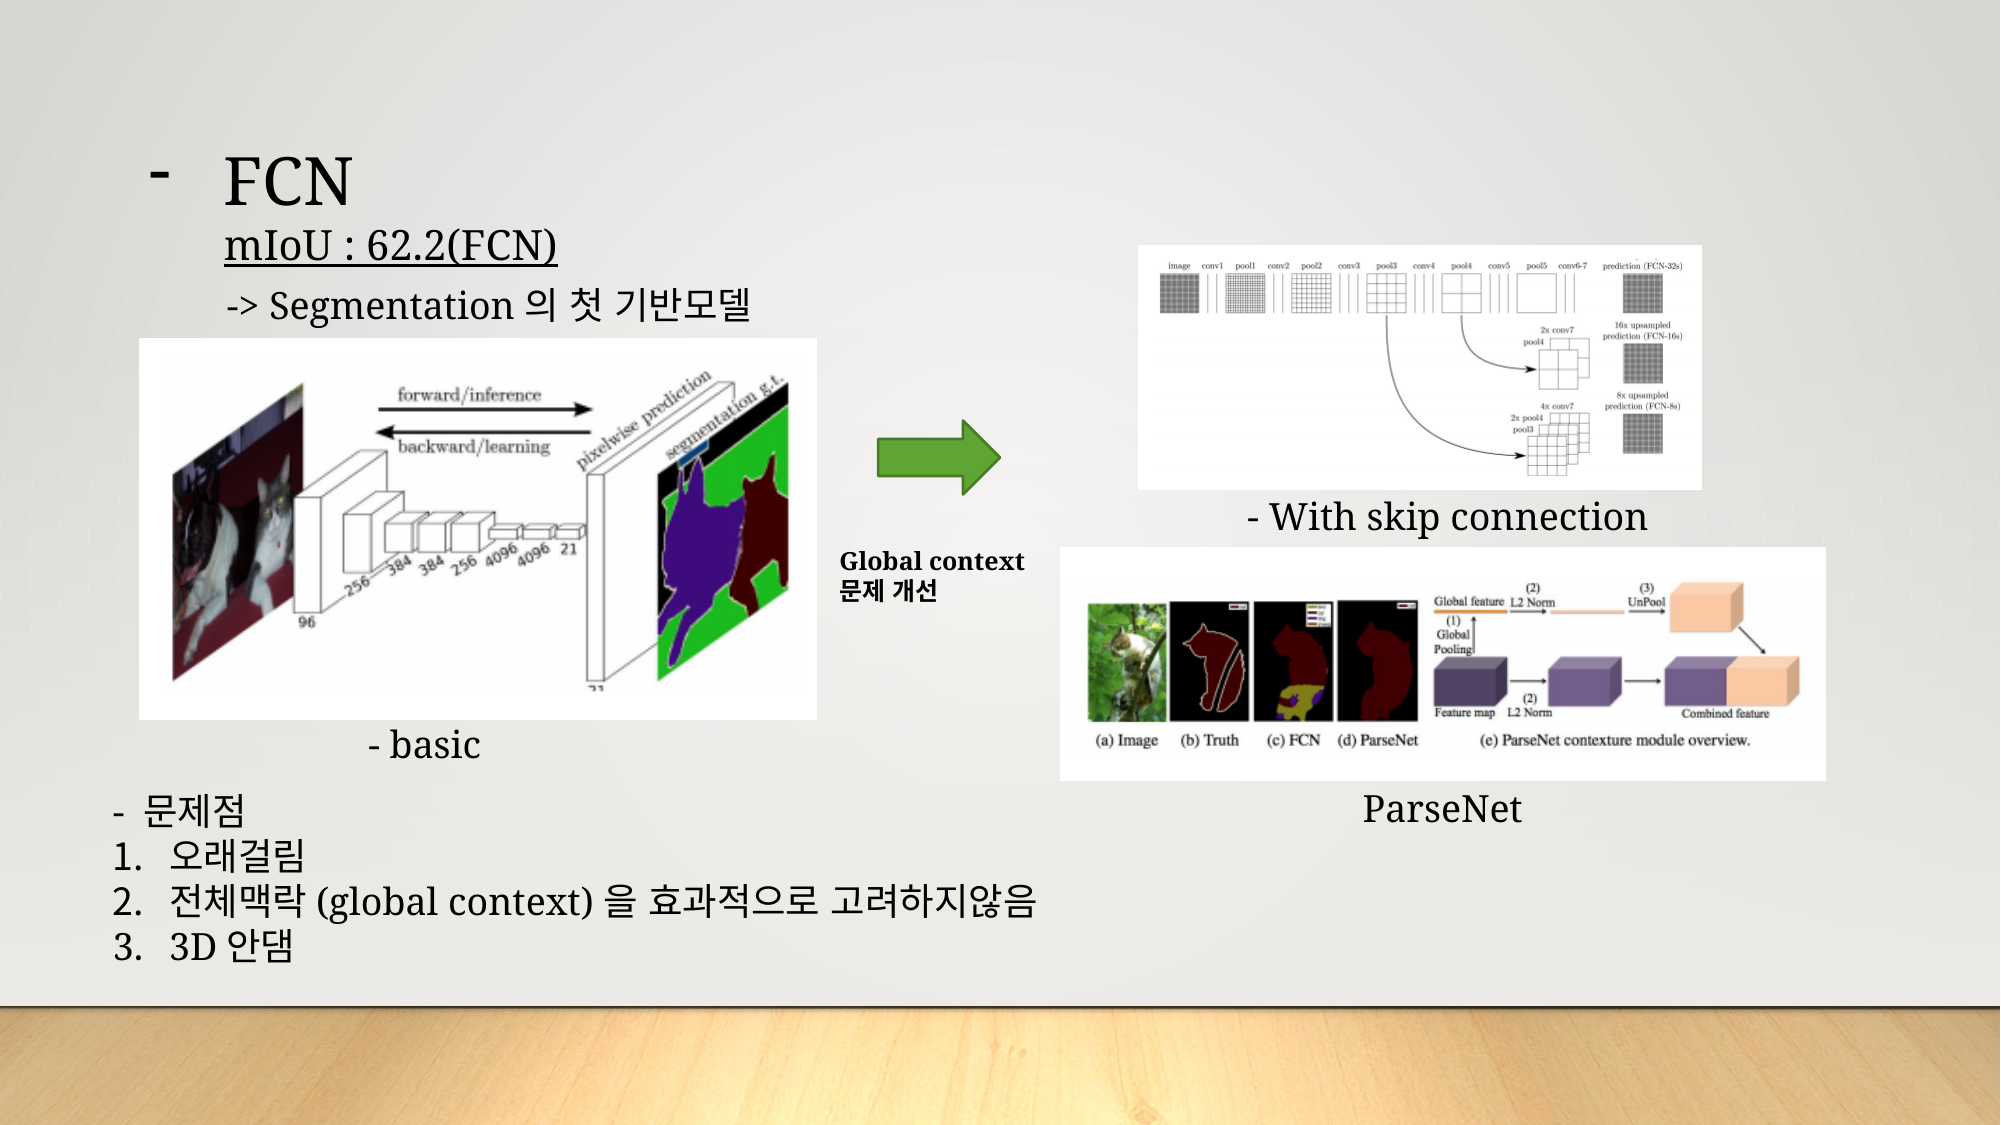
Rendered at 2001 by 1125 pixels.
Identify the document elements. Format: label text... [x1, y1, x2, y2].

text_box ParseNet [1347, 781, 1538, 838]
picture [0, 1006, 2000, 1125]
picture [1138, 245, 1702, 490]
text_box [876, 419, 1001, 496]
text_box - With skip connection [1232, 485, 1715, 545]
text_box - 문제점 오래걸림 전체맥락(global context)을 효과적으로 고려하지않음 3D안댐 [98, 780, 1077, 976]
picture [139, 338, 818, 720]
text_box -> Segmentation의 첫 기반모델 [212, 274, 879, 335]
picture [1060, 547, 1826, 781]
text_box - basic [353, 720, 697, 774]
text_box Global context 문제 개선 [824, 537, 1045, 613]
text_box FCN mIoU : 62.2(FCN) [133, 131, 951, 276]
